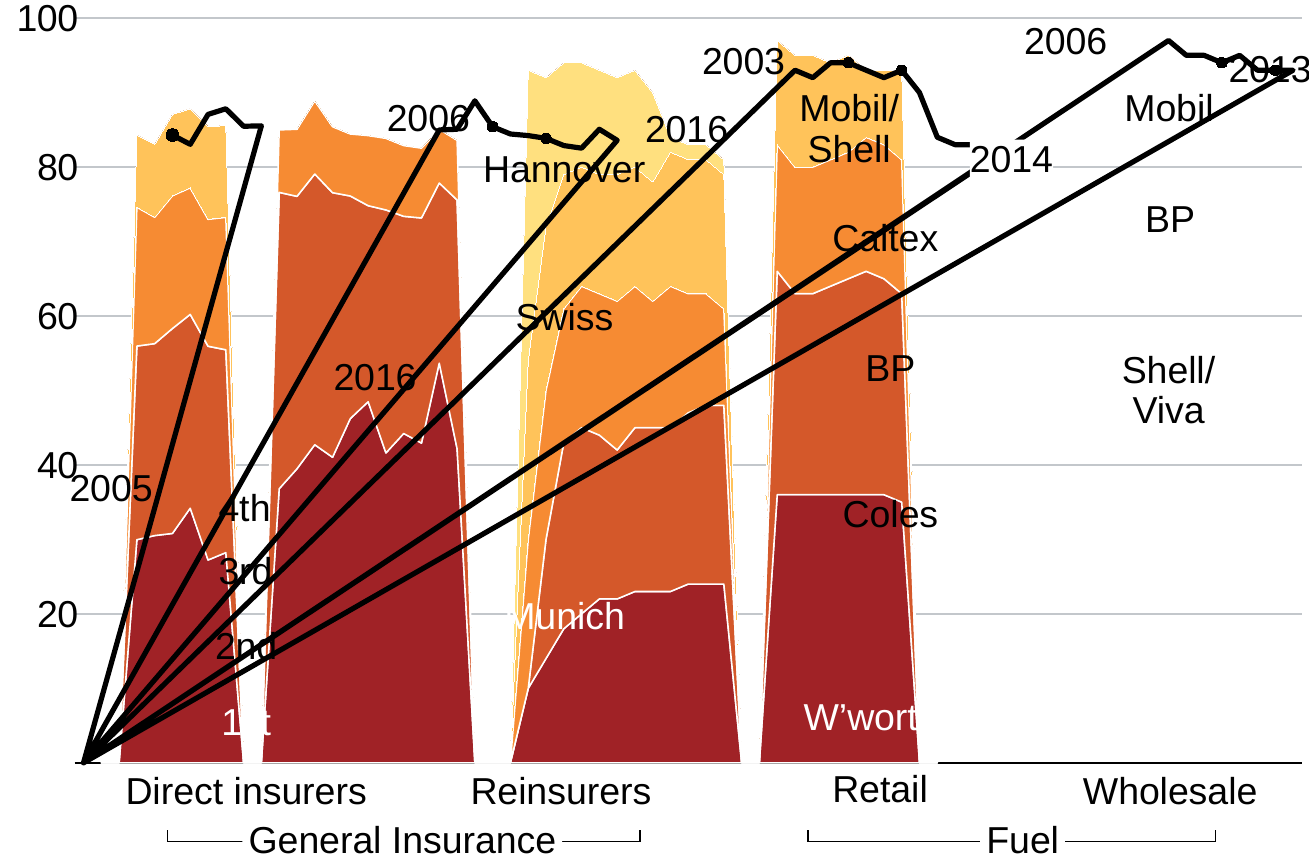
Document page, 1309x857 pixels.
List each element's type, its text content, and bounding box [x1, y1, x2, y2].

text_box General Insurance [242, 851, 563, 857]
text_box Fuel [980, 851, 1065, 857]
chart [0, 0, 1309, 842]
